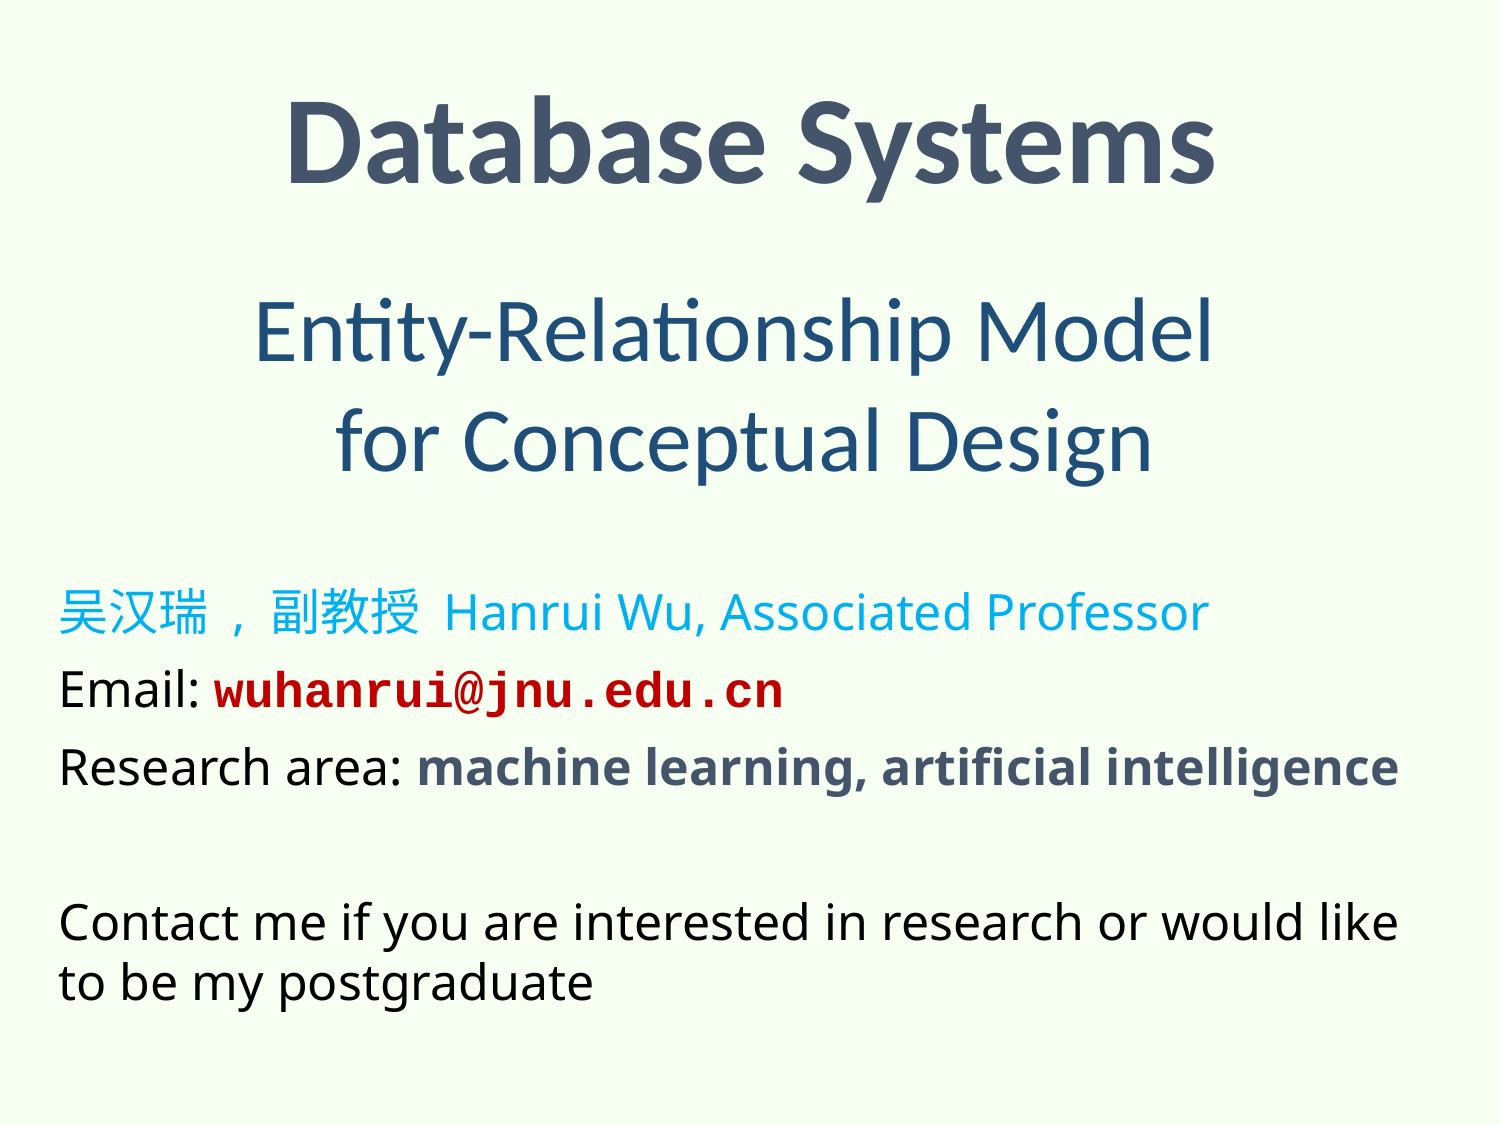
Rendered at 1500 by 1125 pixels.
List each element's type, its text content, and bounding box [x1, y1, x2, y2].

text_box Entity-Relationship Model for Conceptual Design [58, 260, 1433, 497]
text_box 吴汉瑞 , 副教授 Hanrui Wu, Associated Professor Email: wuhanrui@jnu.edu.cn Research area: machine learning, artificial intelligence Contact me if you are interested in research or would like to be my postgraduate [43, 513, 1458, 1070]
title Database Systems [88, 67, 1414, 219]
